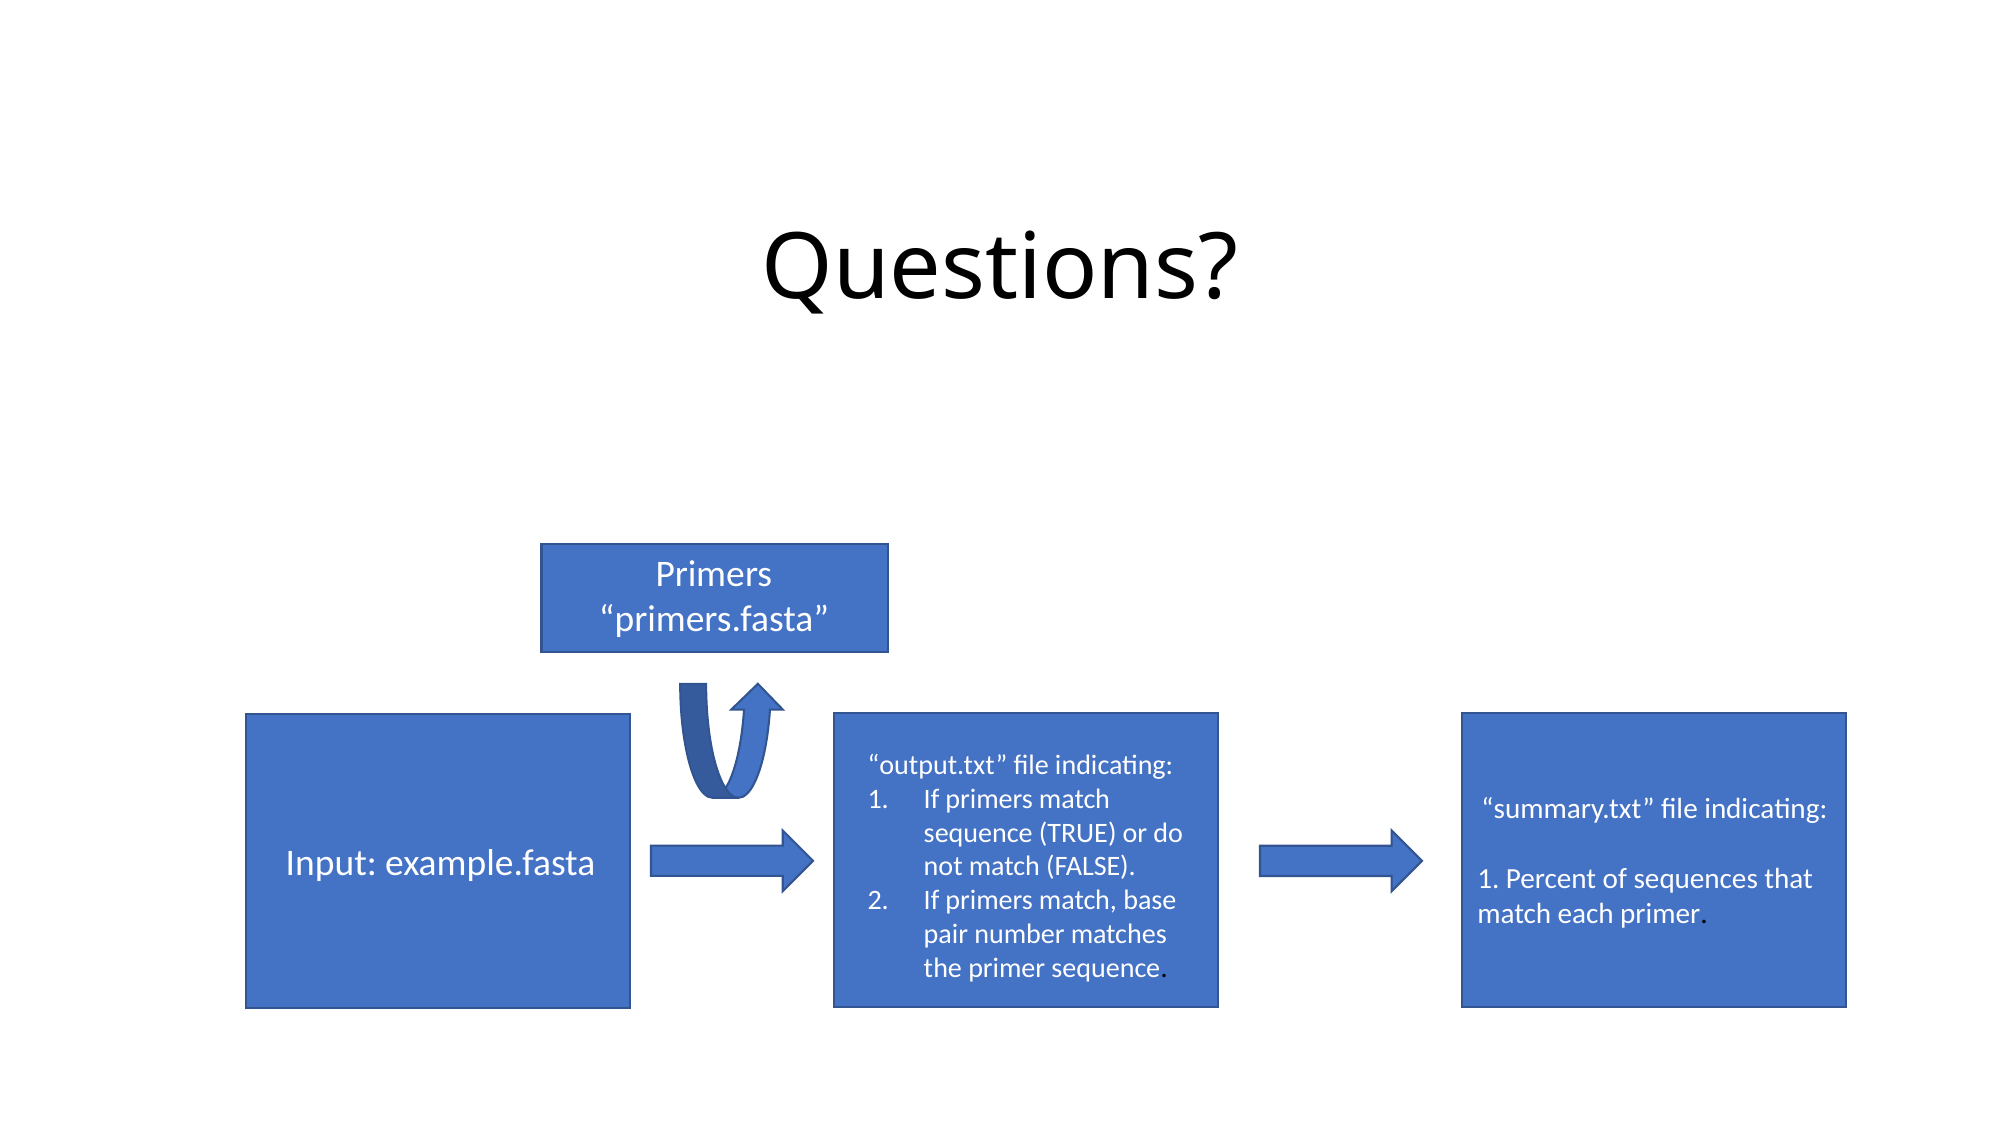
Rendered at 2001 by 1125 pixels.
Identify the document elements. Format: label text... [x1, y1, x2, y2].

text_box “output.txt” file indicating: If primers match sequence (TRUE) or do not match (FALSE). If primers match, base pair number matches the primer sequence. [852, 739, 1200, 1025]
title Questions? [137, 96, 1863, 441]
text_box “summary.txt” file indicating: 1. Percent of sequences that match each primer. [1462, 782, 1847, 937]
text_box [833, 712, 1219, 1008]
text_box [1461, 712, 1847, 1008]
text_box Input: example.fasta [248, 830, 633, 891]
text_box Primers “primers.fasta” [540, 541, 888, 647]
text_box [540, 543, 889, 653]
text_box [649, 827, 815, 894]
text_box [679, 682, 786, 799]
text_box [245, 713, 631, 1009]
text_box [1258, 828, 1424, 894]
